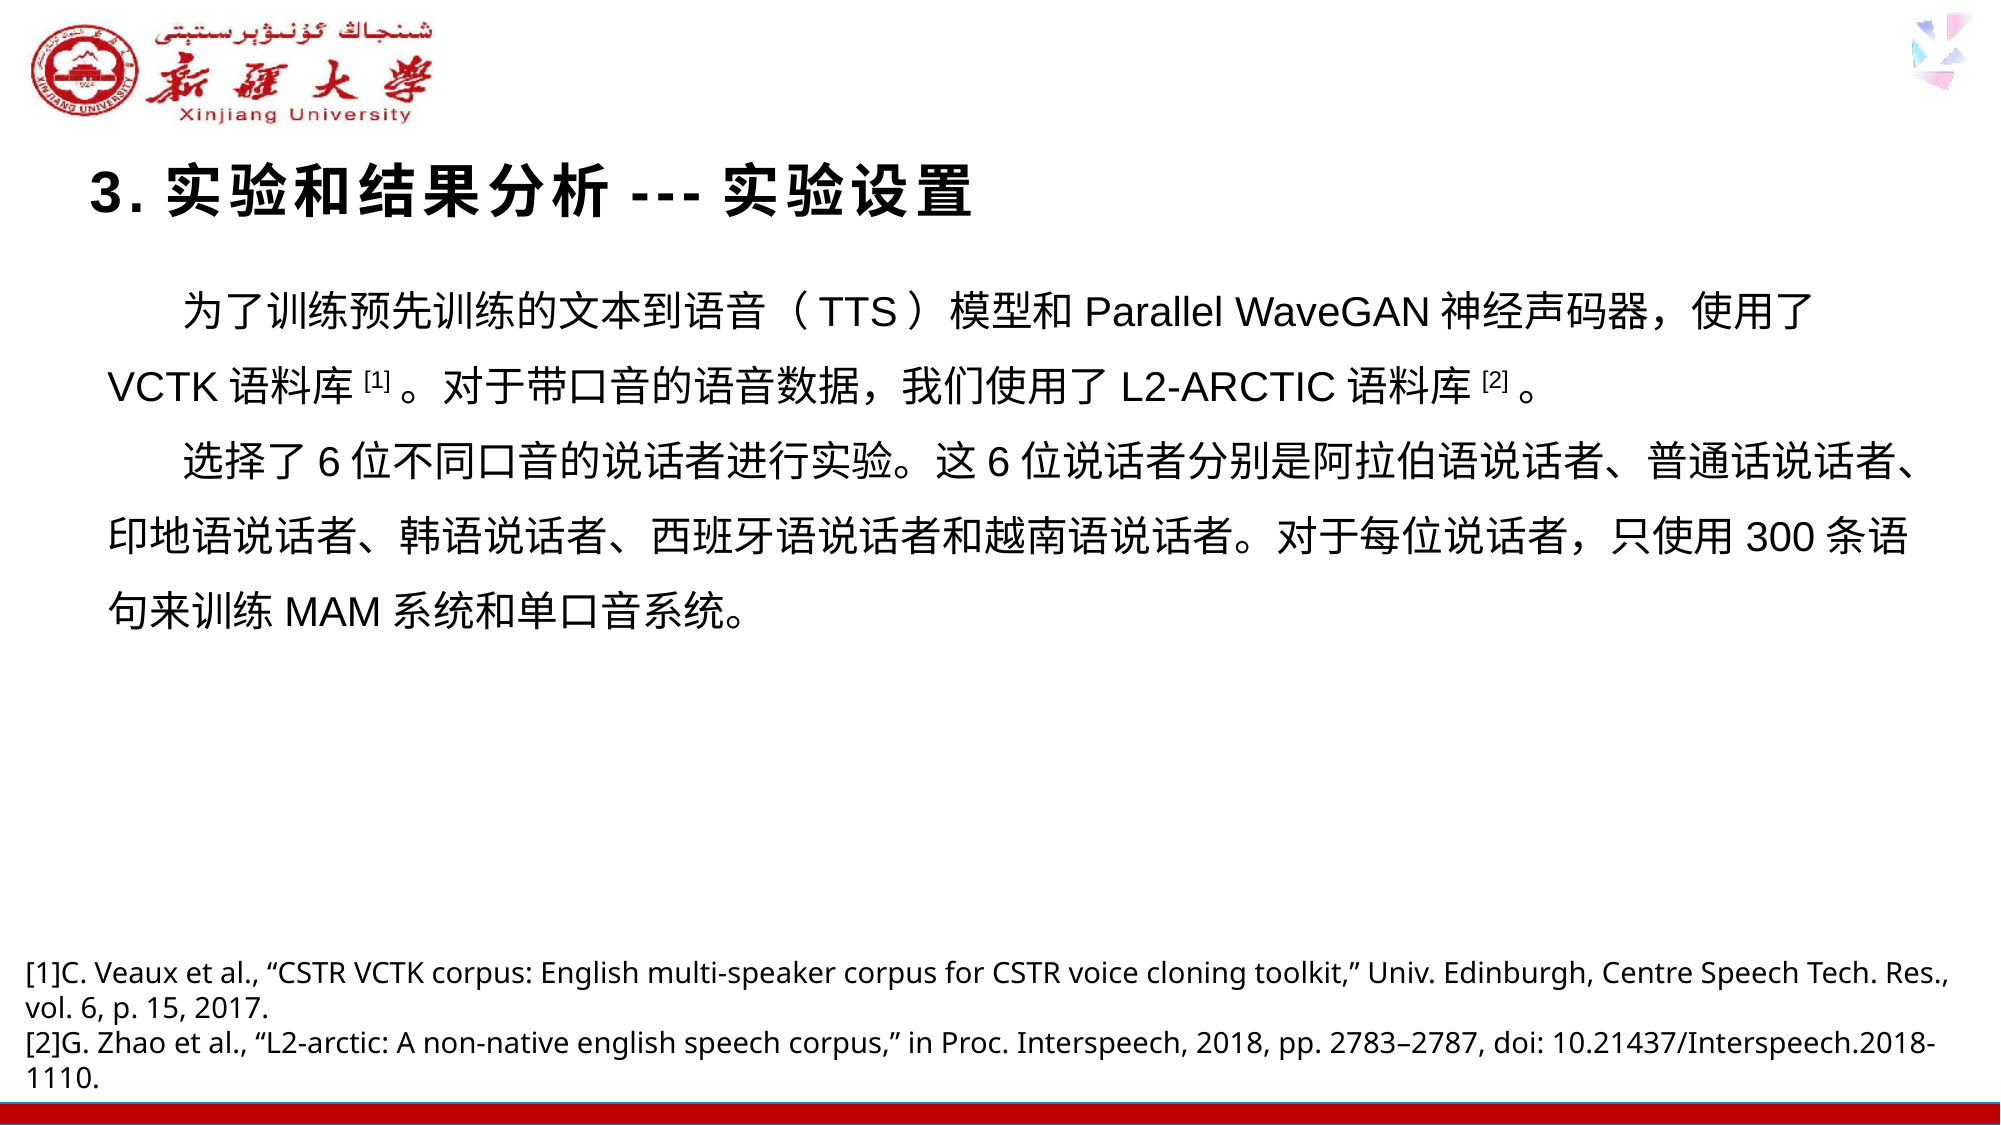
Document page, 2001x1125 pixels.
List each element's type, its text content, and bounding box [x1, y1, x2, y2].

text_box 为了训练预先训练的文本到语音（TTS）模型和Parallel WaveGAN神经声码器，使用了VCTK语料库[1]。对于带口音的语音数据，我们使用了L2-ARCTIC语料库[2]。 选择了6位不同口音的说话者进行实验。这6位说话者分别是阿拉伯语说话者、普通话说话者、印地语说话者、韩语说话者、西班牙语说话者和越南语说话者。对于每位说话者，只使用300条语句来训练MAM系统和单口音系统。 [92, 252, 1929, 643]
picture [0, 0, 482, 143]
text_box [1]C. Veaux et al., “CSTR VCTK corpus: English multi-speaker corpus for CSTR voice cloning toolkit,” Univ. Edinburgh, Centre Speech Tech. Res., vol. 6, p. 15, 2017. [2]G. Zhao et al., “L2-arctic: A non-native english speech corpus,” in Proc. Interspeech, 2018, pp. 2783–2787, doi: 10.21437/Interspeech.2018-1110. [10, 946, 2000, 1102]
text_box 3.实验和结果分析---实验设置 [74, 130, 1875, 247]
picture [1881, 0, 2000, 101]
text_box [0, 1102, 2000, 1125]
